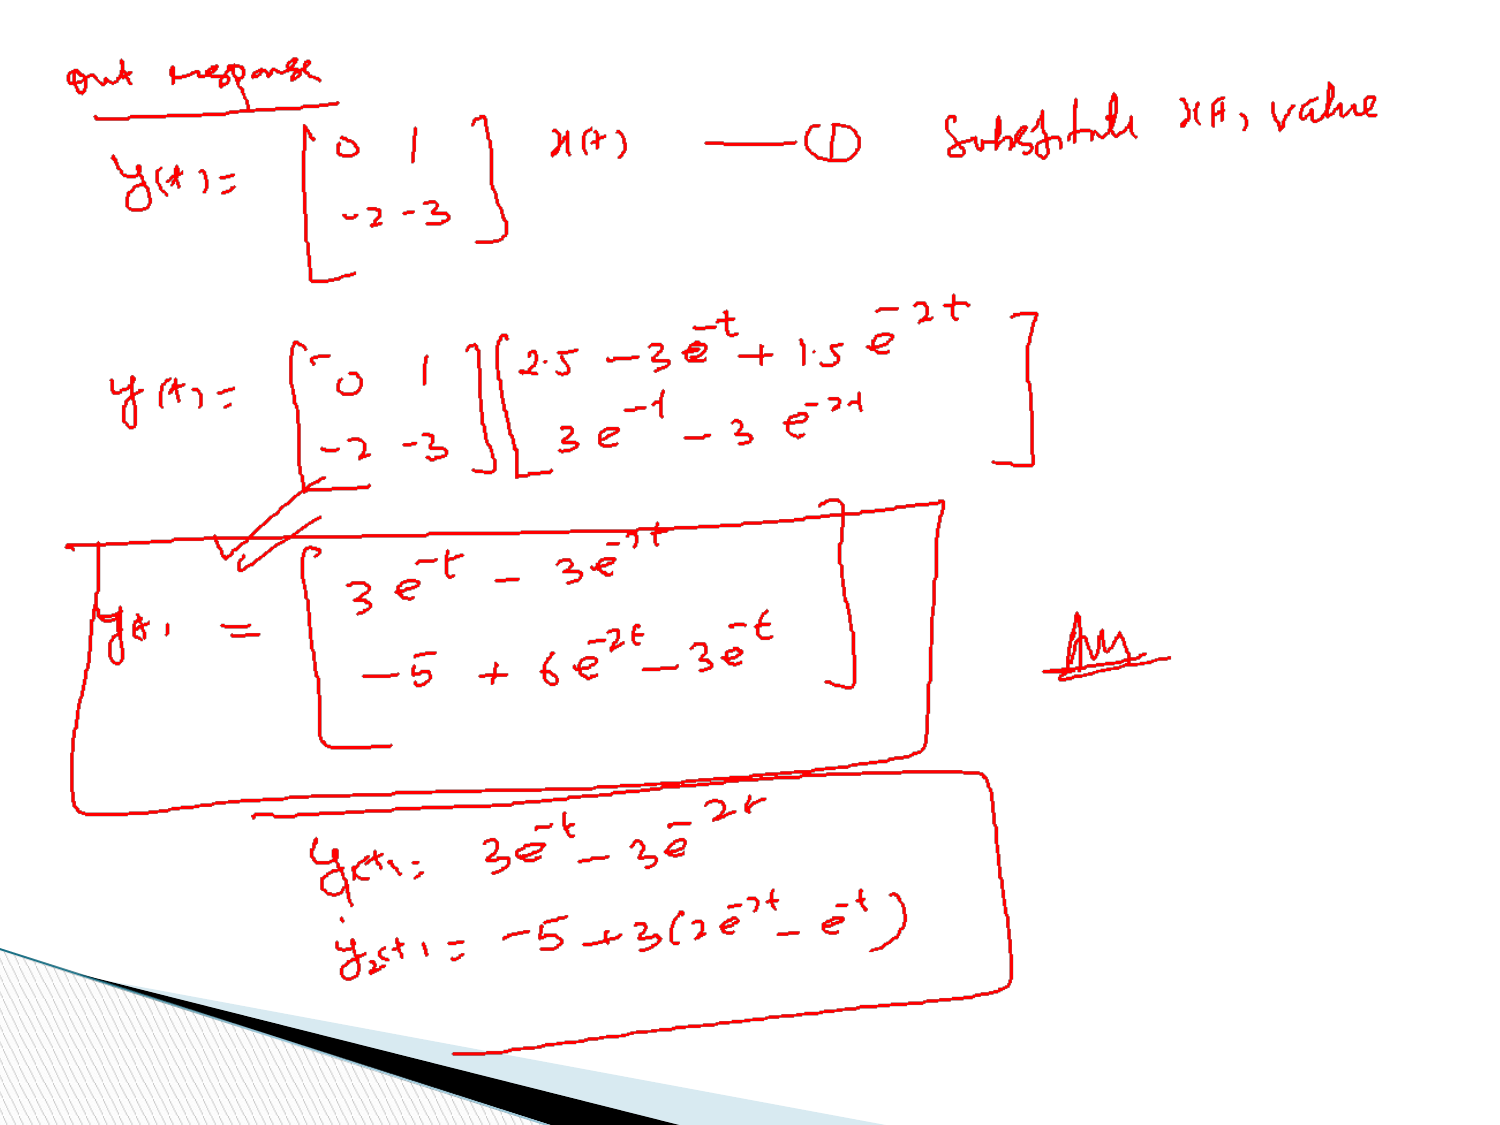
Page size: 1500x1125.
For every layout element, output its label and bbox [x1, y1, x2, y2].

picture [0, 53, 1382, 1125]
